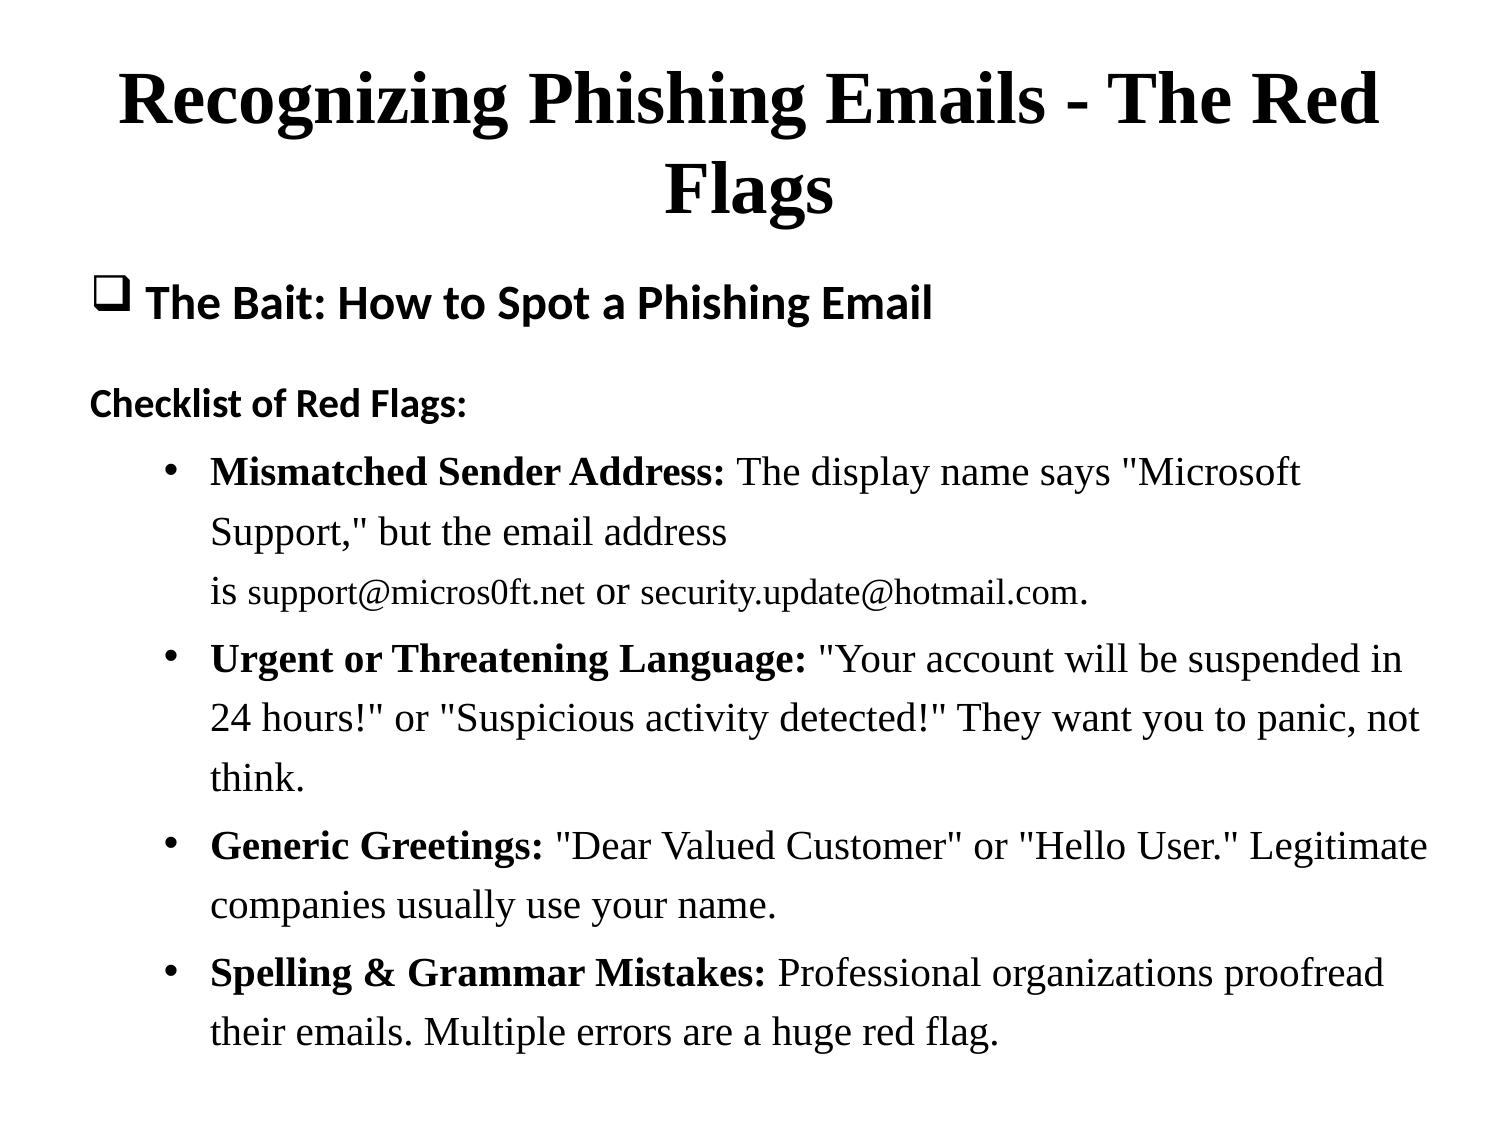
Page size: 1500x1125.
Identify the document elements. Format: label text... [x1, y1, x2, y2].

title Recognizing Phishing Emails - The Red Flags [75, 45, 1425, 233]
list The Bait: How to Spot a Phishing Email Checklist of Red Flags: Mismatched Sender Address: The display name says "Microsoft Support," but the email address is support@micros0ft.net or security.update@hotmail.com. Urgent or Threatening Language: "Your account will be suspended in 24 hours!" or "Suspicious activity detected!" They want you to panic, not think. Generic Greetings: "Dear Valued Customer" or "Hello User." Legitimate companies usually use your name. Spelling & Grammar Mistakes: Professional organizations proofread their emails. Multiple errors are a huge red flag. [75, 262, 1450, 1088]
